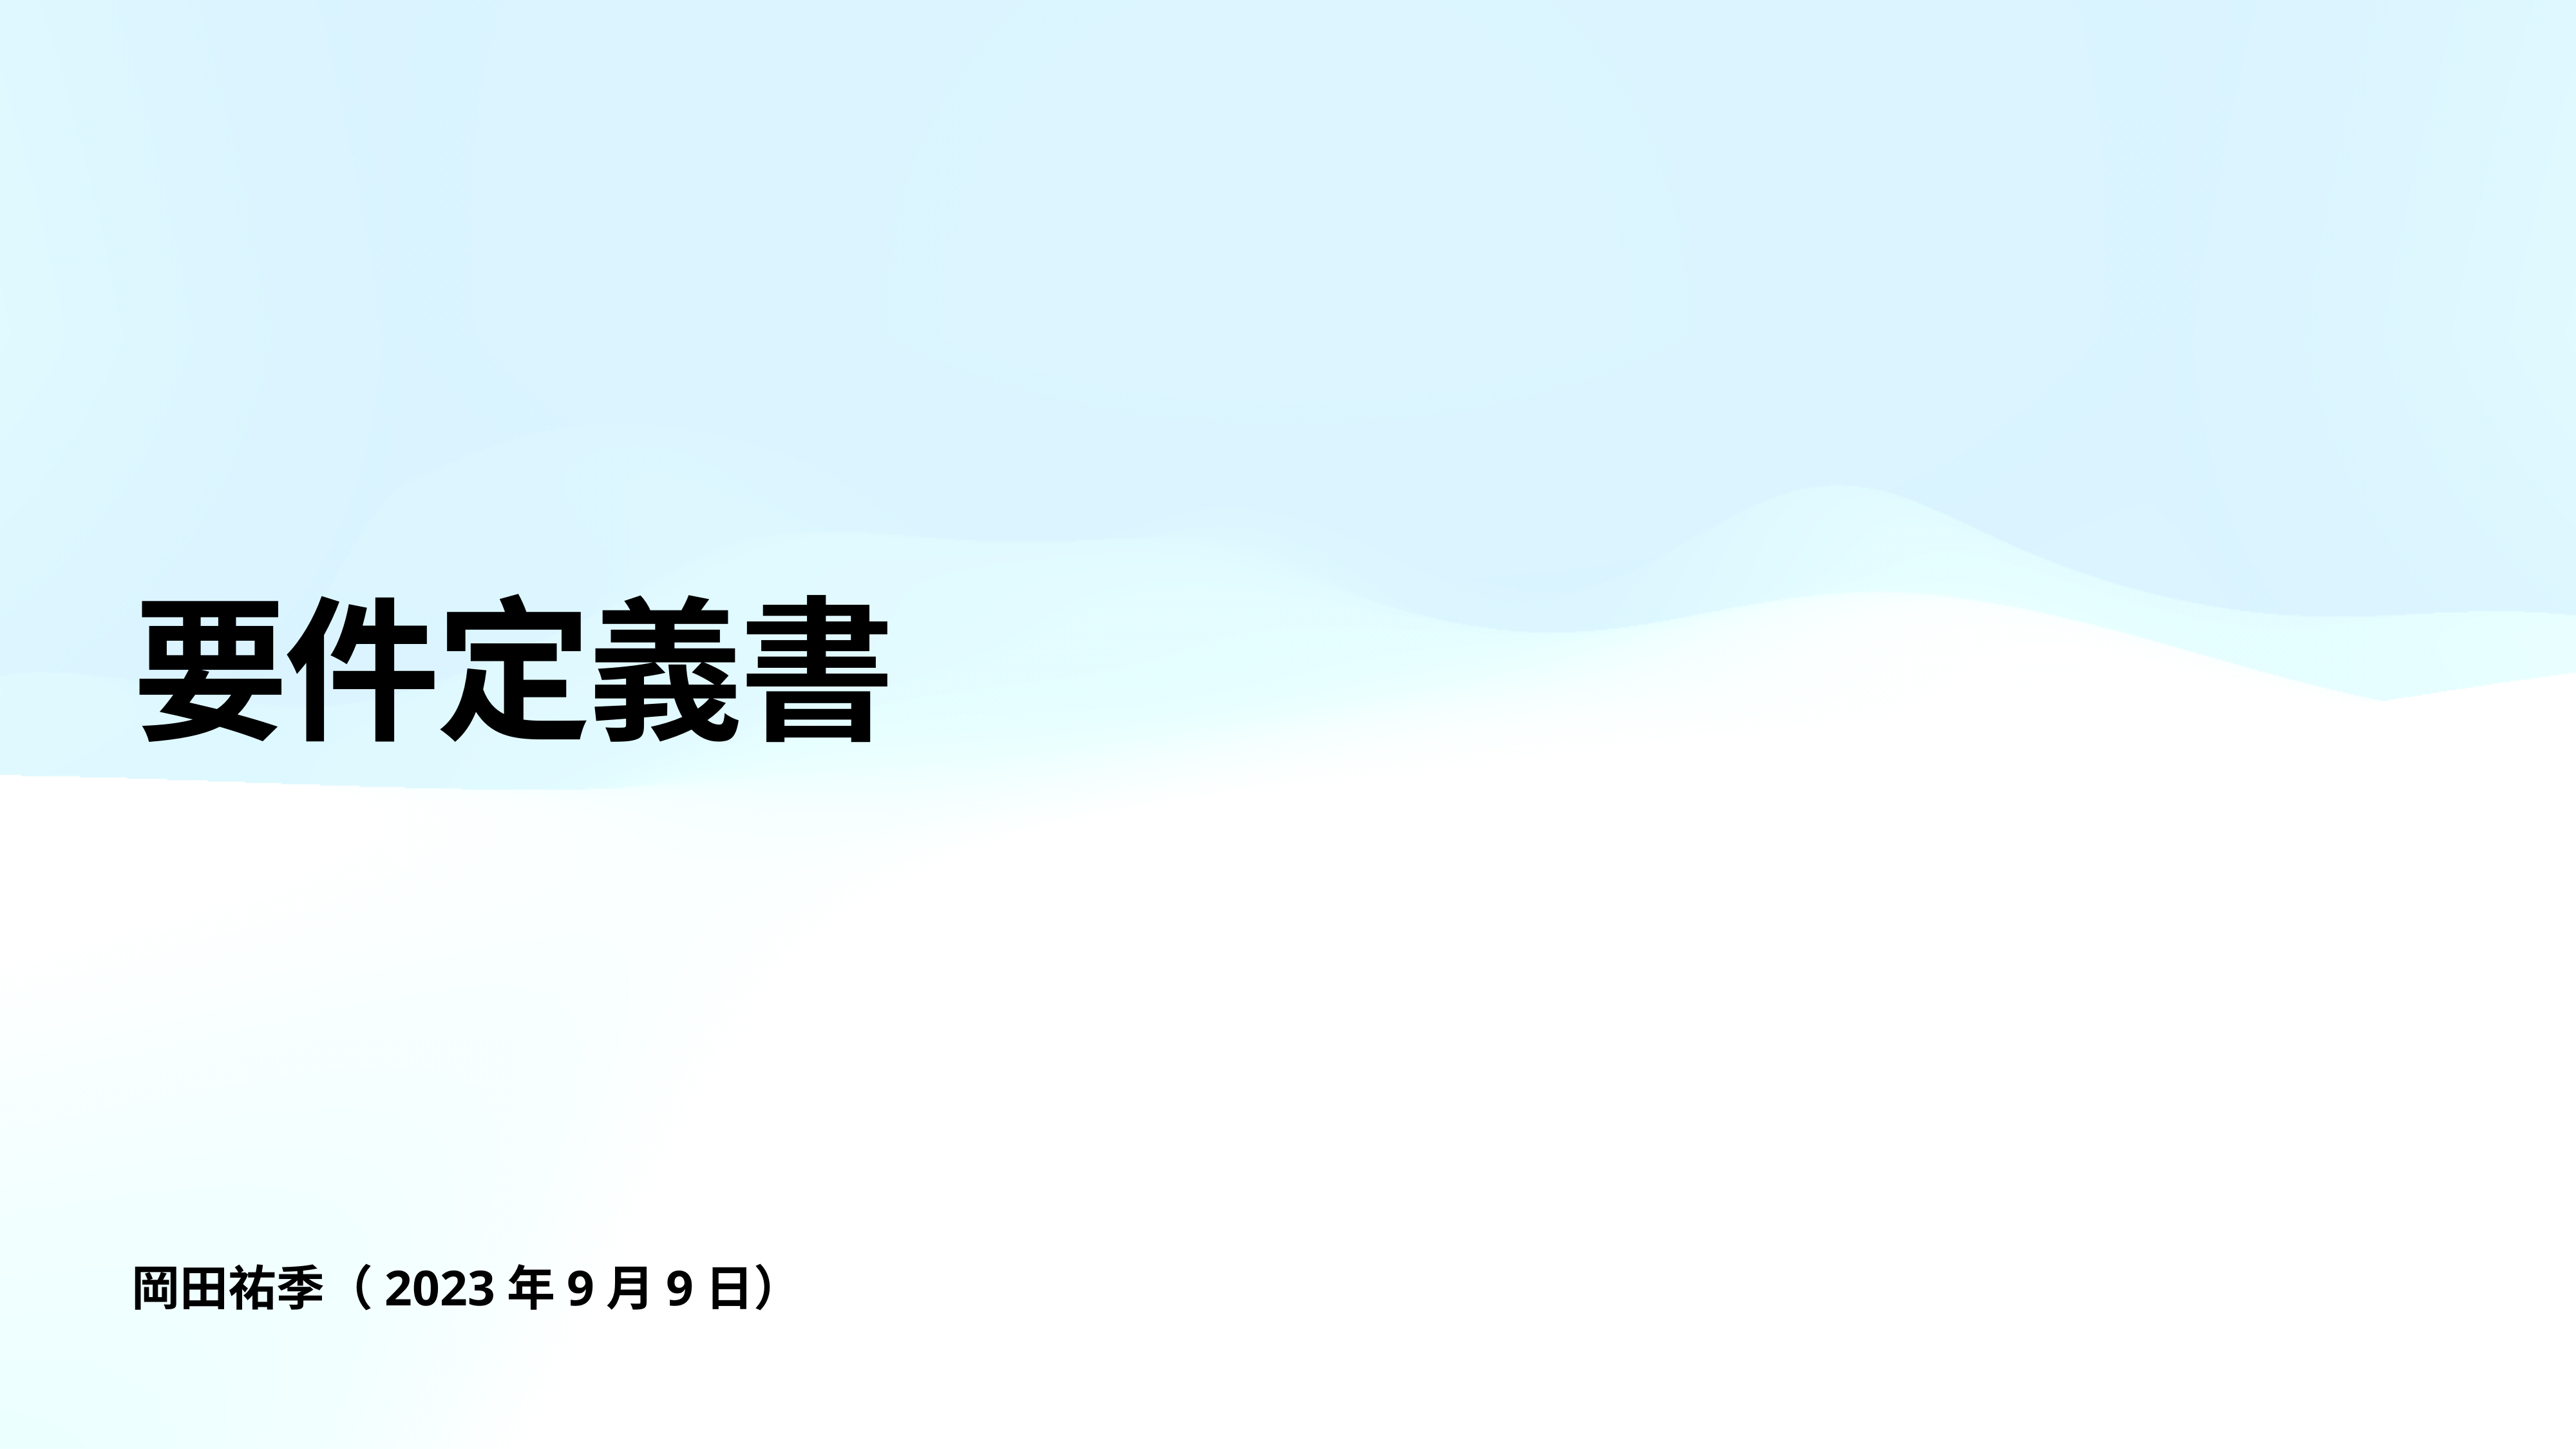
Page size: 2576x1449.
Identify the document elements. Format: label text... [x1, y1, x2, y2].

picture [0, 0, 2576, 1449]
title 要件定義書 [127, 271, 2449, 764]
list 岡田祐季（2023年9月9日） [126, 1252, 2448, 1321]
